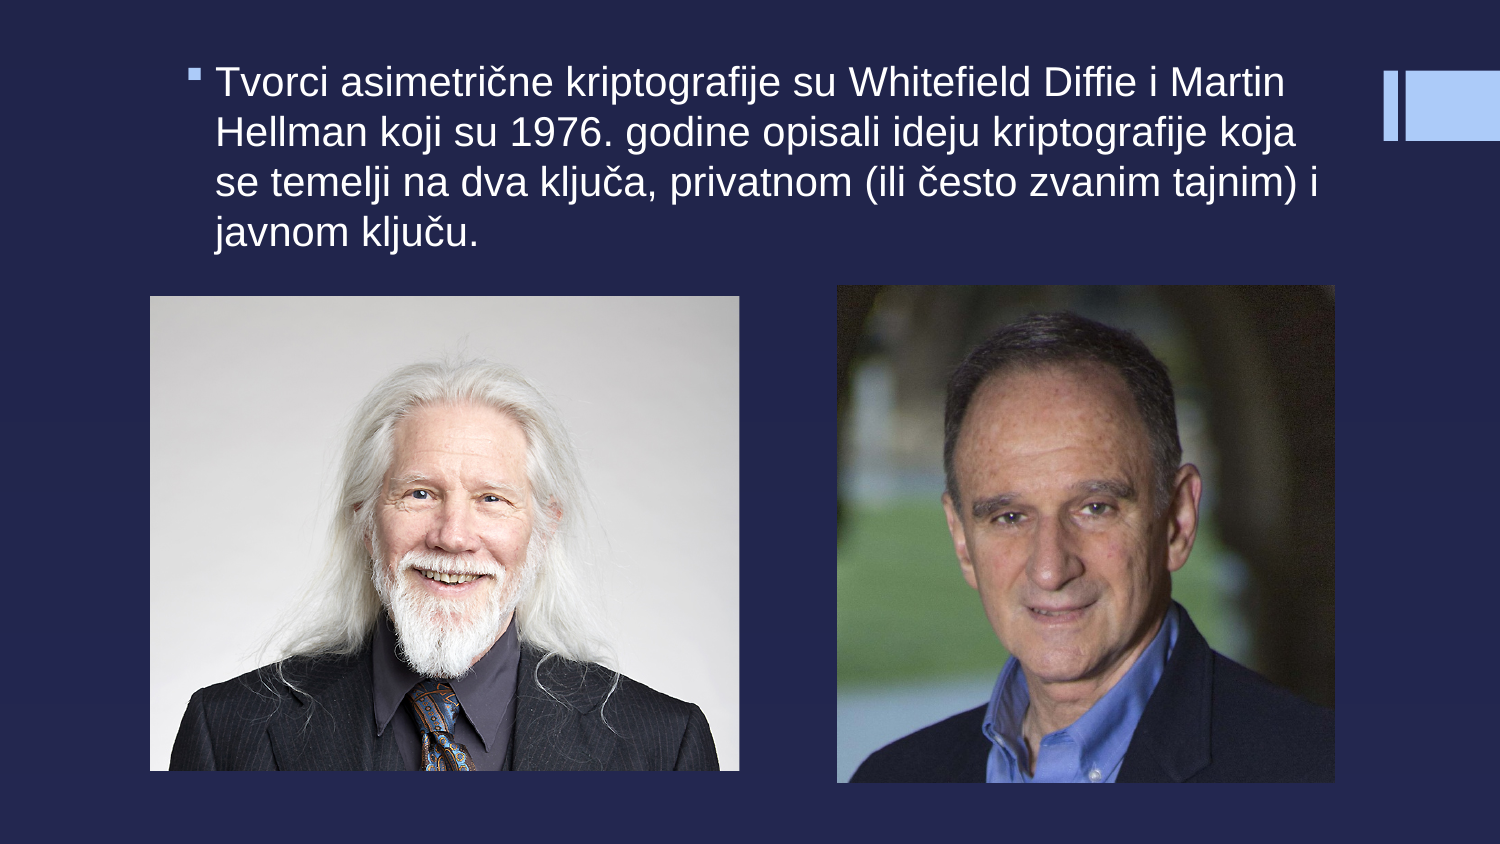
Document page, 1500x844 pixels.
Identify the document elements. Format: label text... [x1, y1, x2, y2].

picture [149, 296, 740, 772]
picture [836, 284, 1335, 783]
list Tvorci asimetrične kriptografije su Whitefield Diffie i Martin Hellman koji su 1976. godine opisali ideju kriptografije koja se temelji na dva ključa, privatnom (ili često zvanim tajnim) i javnom ključu. [162, 46, 1363, 483]
